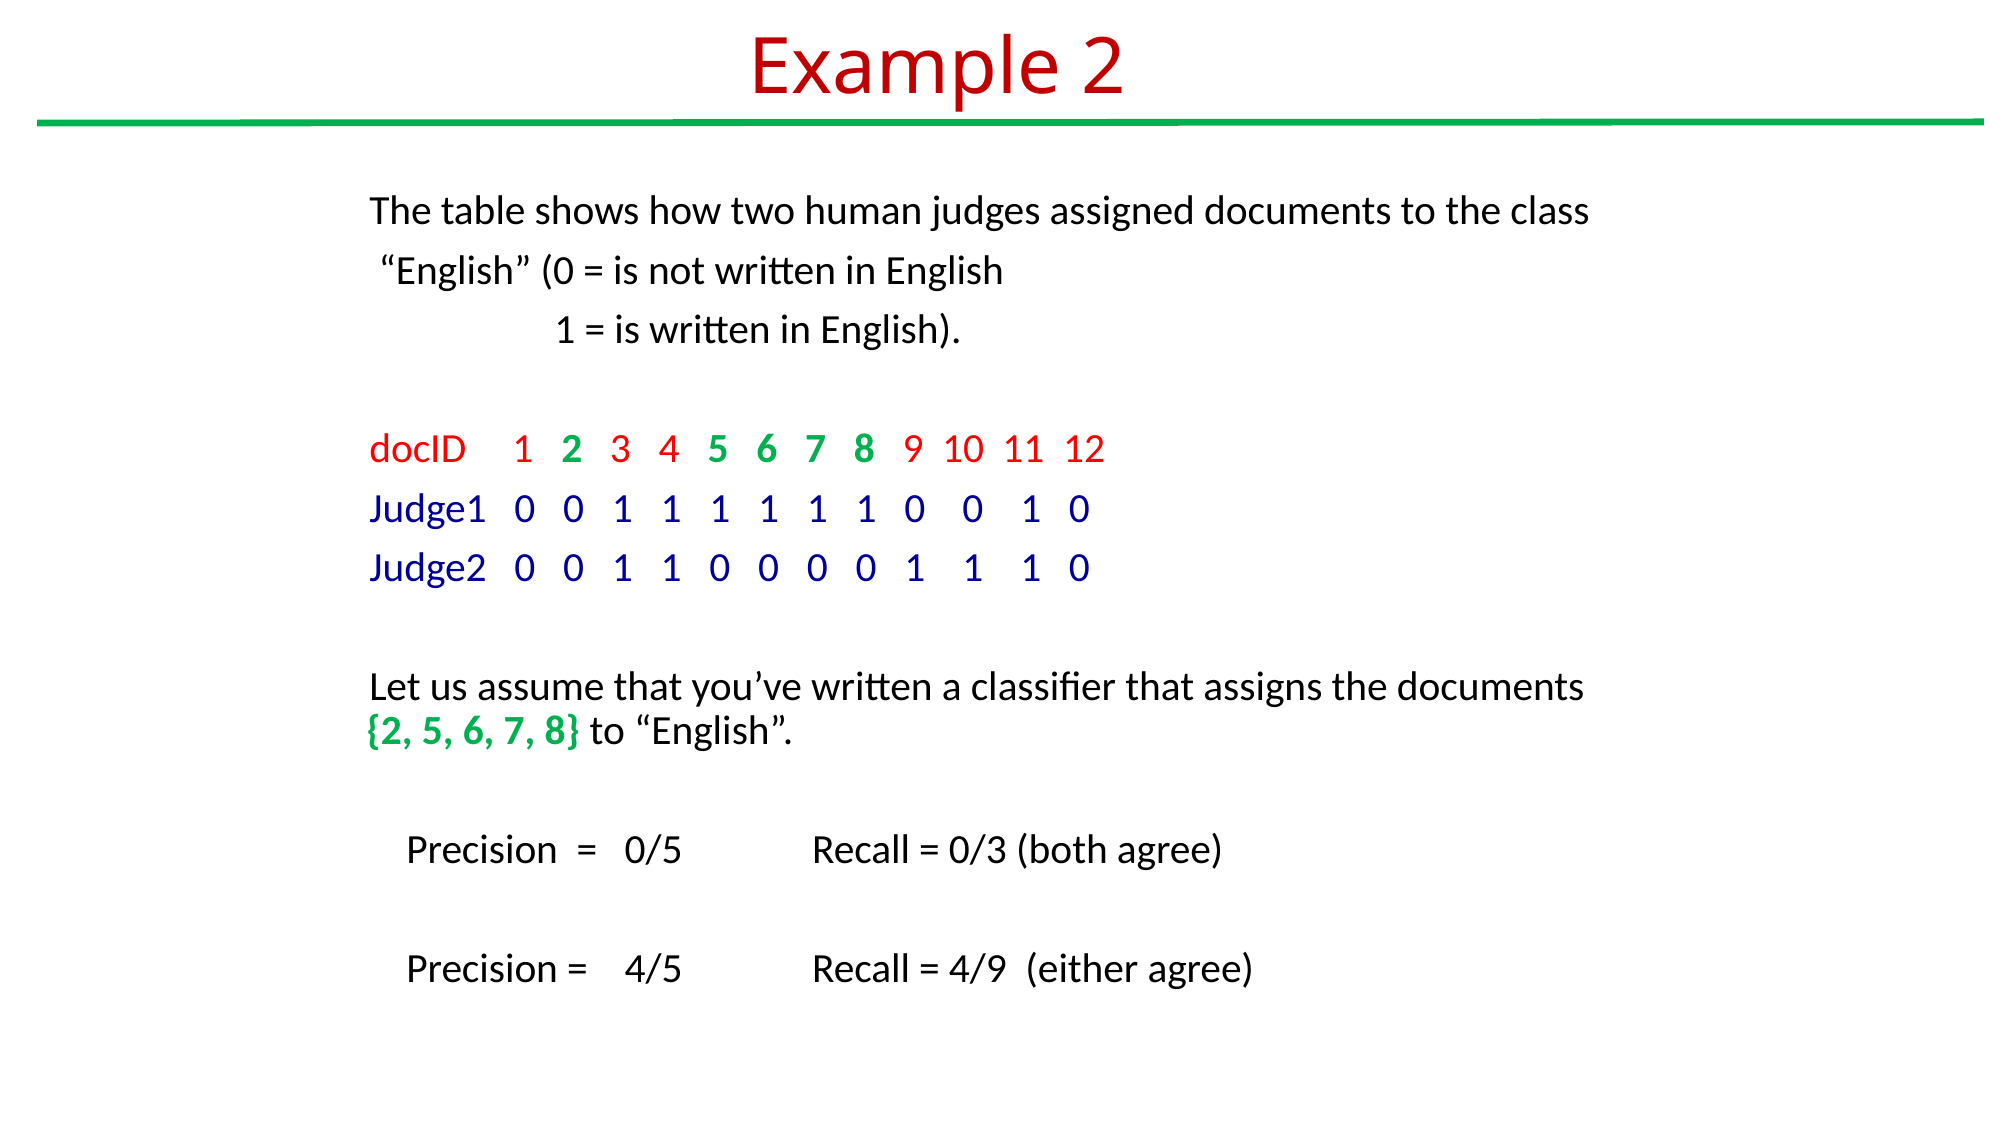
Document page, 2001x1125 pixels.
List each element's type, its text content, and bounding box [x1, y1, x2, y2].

title Example 2 [733, 18, 1234, 119]
list The table shows how two human judges assigned documents to the class “English” (0 = is not written in English 1 = is written in English). docID 1 2 3 4 5 6 7 8 9 10 11 12 Judge1 0 0 1 1 1 1 1 1 0 0 1 0 Judge2 0 0 1 1 0 0 0 0 1 1 1 0 Let us assume that you’ve written a classifier that assigns the documents {2, 5, 6, 7, 8} to “English”. Precision = 0/5 Recall = 0/3 (both agree) Precision = 4/5 Recall = 4/9 (either agree) [317, 181, 1617, 1035]
